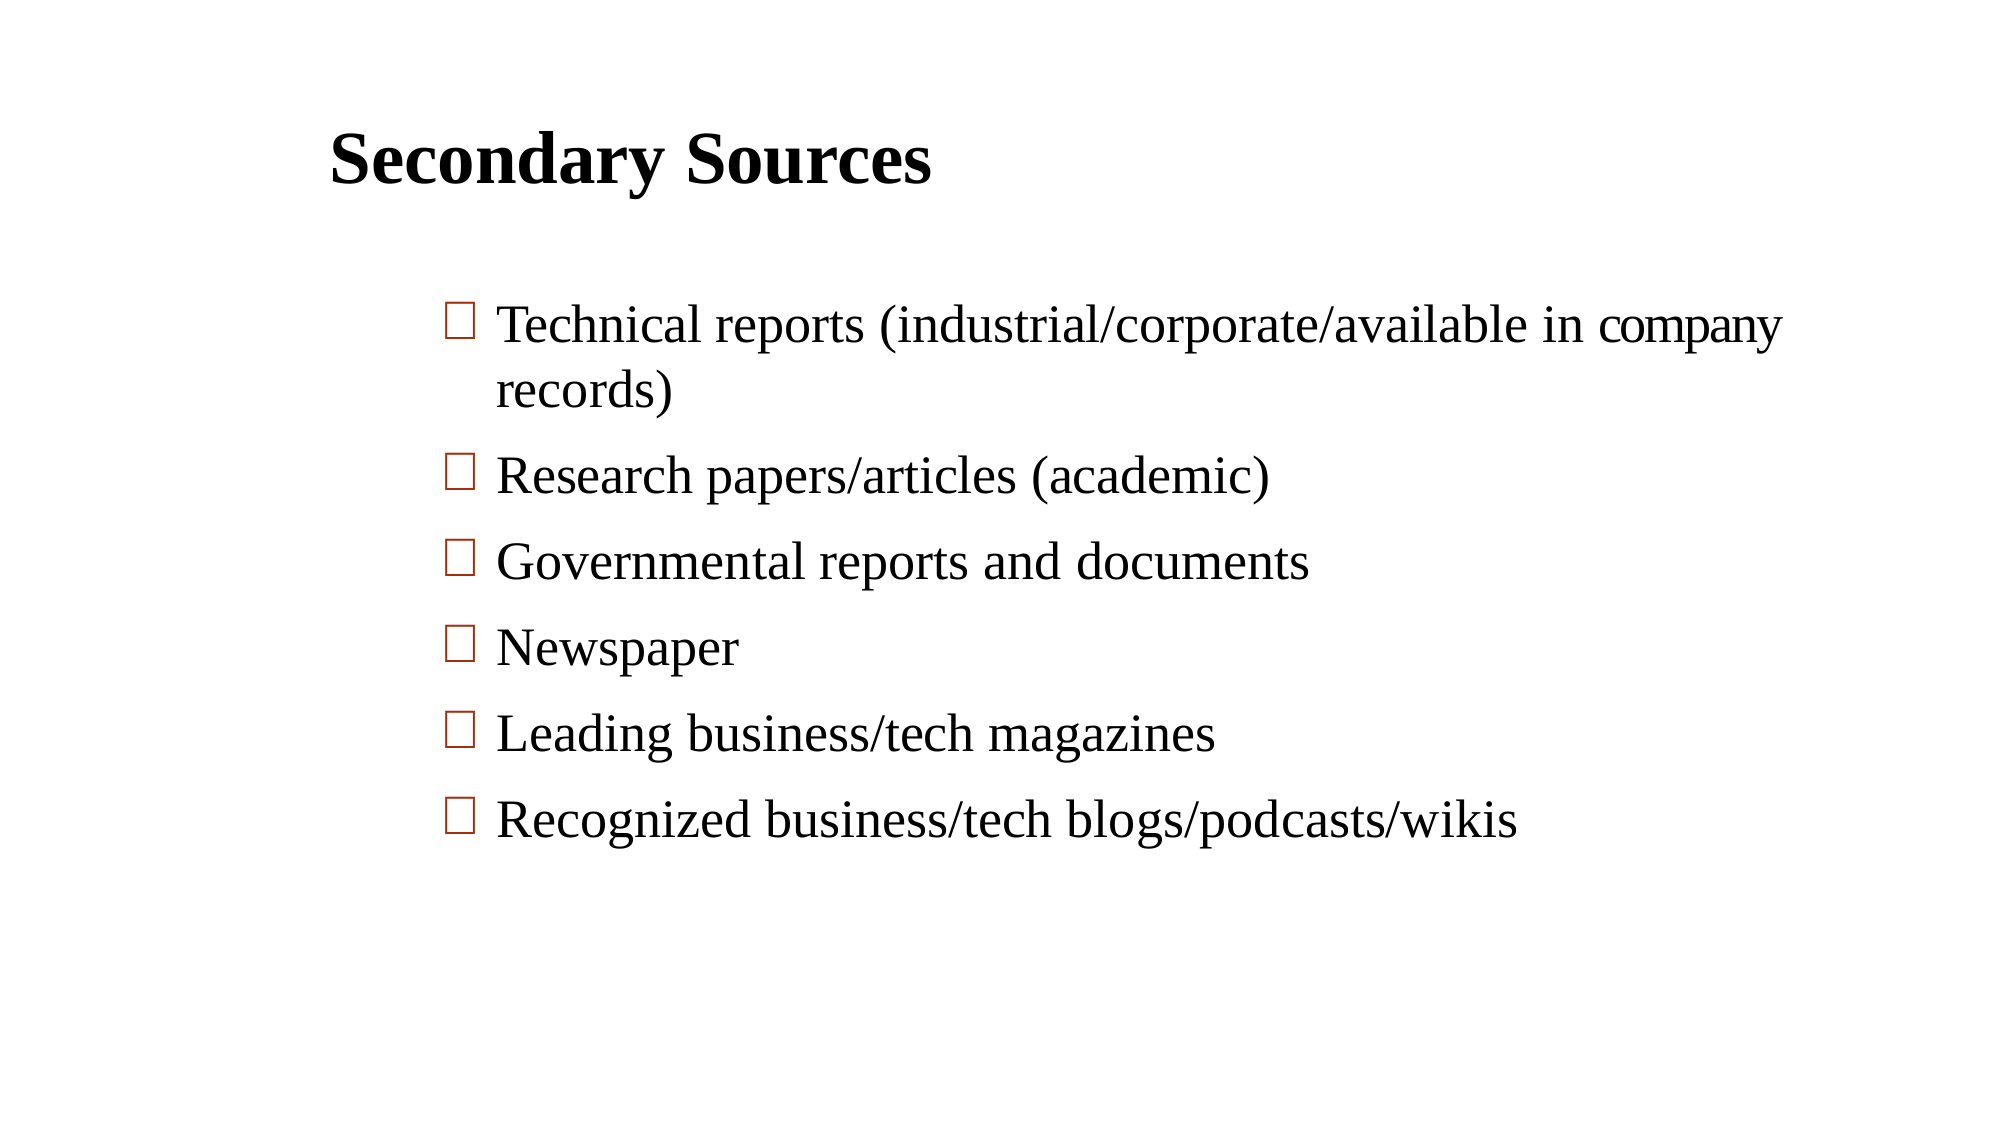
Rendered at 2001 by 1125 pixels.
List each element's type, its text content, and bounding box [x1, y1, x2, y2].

title Secondary Sources [327, 57, 937, 248]
text_box Technical reports (industrial/corporate/available in company records) Research papers/articles (academic) Governmental reports and documents Newspaper Leading business/tech magazines Recognized business/tech blogs/podcasts/wikis [437, 286, 1806, 848]
